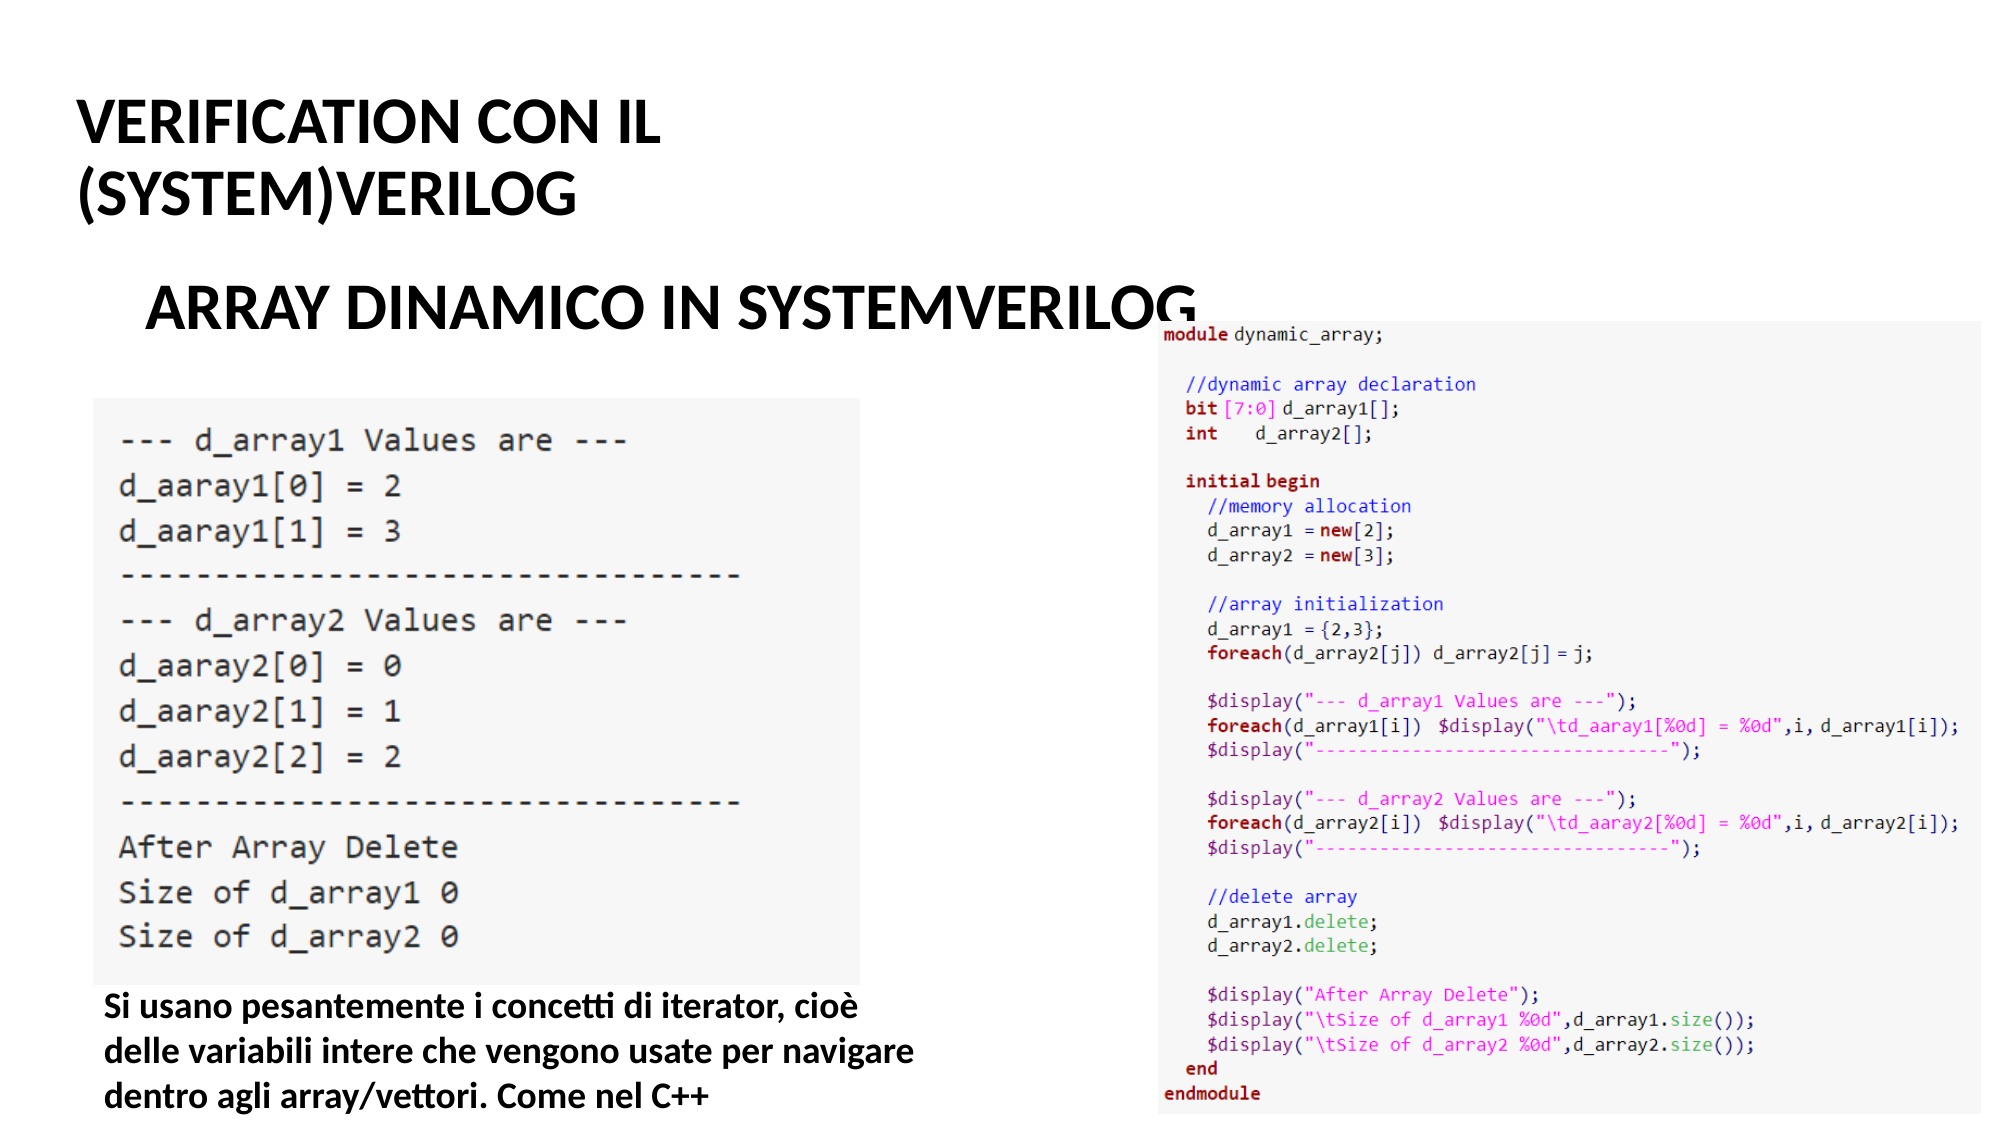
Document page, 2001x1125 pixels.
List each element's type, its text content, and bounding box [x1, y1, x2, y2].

picture [1158, 321, 1981, 1115]
text_box Array Dinamico in SystemVerilog [130, 264, 1531, 355]
text_box Verification con il (System)Verilog [61, 78, 1147, 175]
text_box Si usano pesantemente i concetti di iterator, cioè delle variabili intere che vengono usate per navigare dentro agli array/vettori. Come nel C++ [88, 973, 956, 1124]
picture [93, 398, 860, 985]
